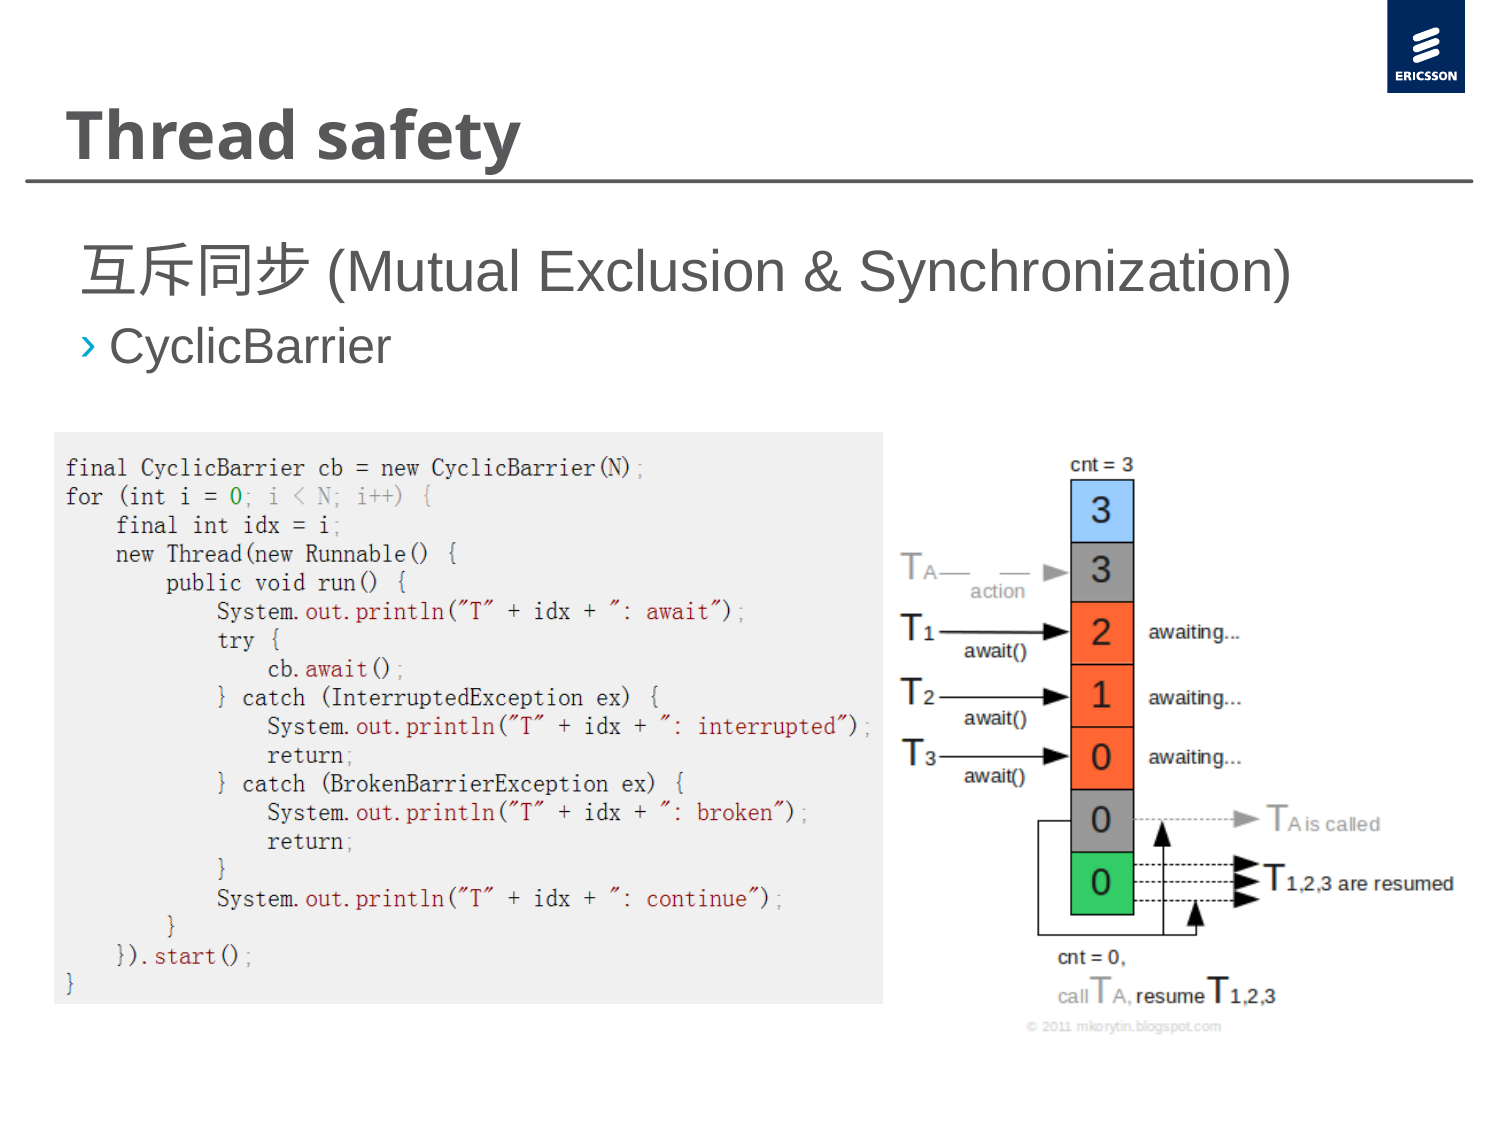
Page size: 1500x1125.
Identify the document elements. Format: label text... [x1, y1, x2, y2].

picture [53, 432, 883, 1005]
picture [885, 444, 1471, 1044]
title Thread safety [65, 91, 1329, 173]
text_box 互斥同步(Mutual Exclusion & Synchronization) CyclicBarrier [65, 225, 1424, 443]
